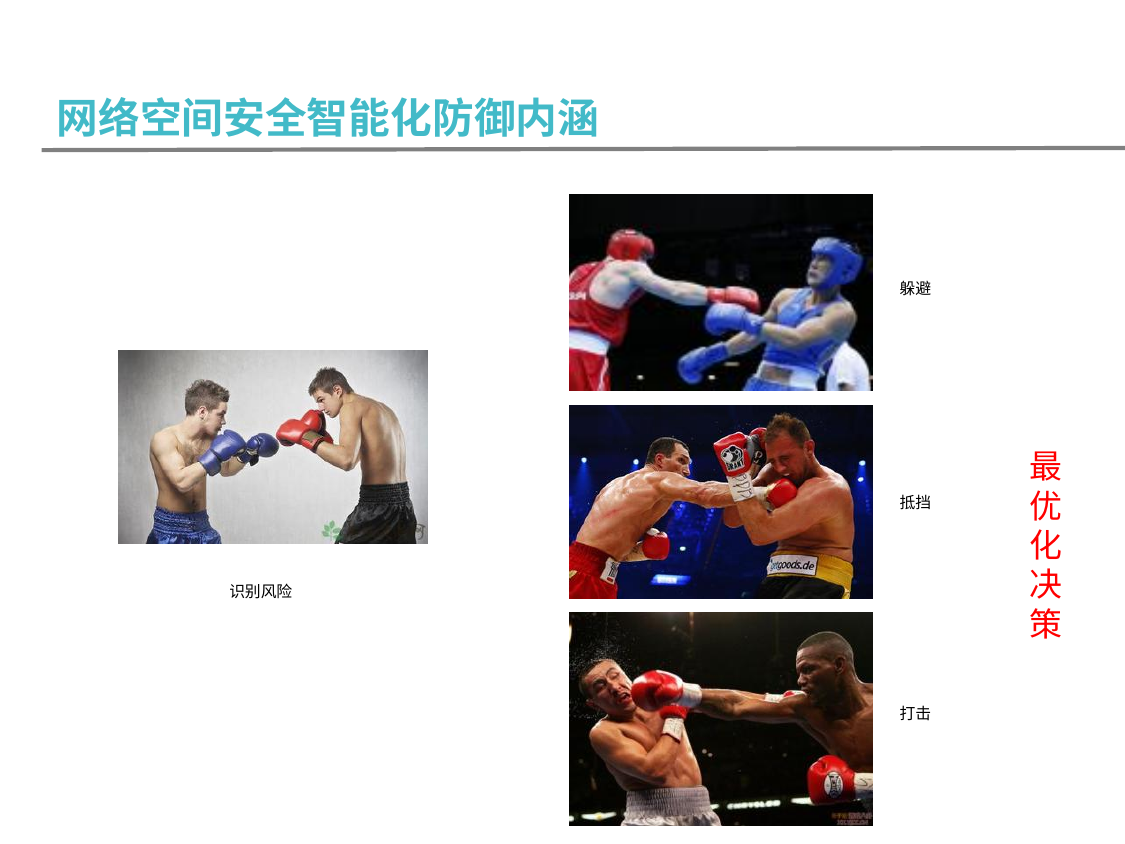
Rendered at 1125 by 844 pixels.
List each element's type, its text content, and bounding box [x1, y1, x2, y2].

picture [118, 350, 428, 544]
picture [569, 194, 873, 391]
text_box 最优化决策 [1014, 438, 1054, 651]
text_box 抵挡 [884, 484, 946, 519]
text_box 打击 [884, 696, 946, 731]
picture [569, 612, 873, 826]
text_box 躲避 [884, 271, 946, 305]
picture [569, 405, 873, 599]
text_box 识别风险 [214, 574, 308, 609]
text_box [41, 84, 1125, 151]
